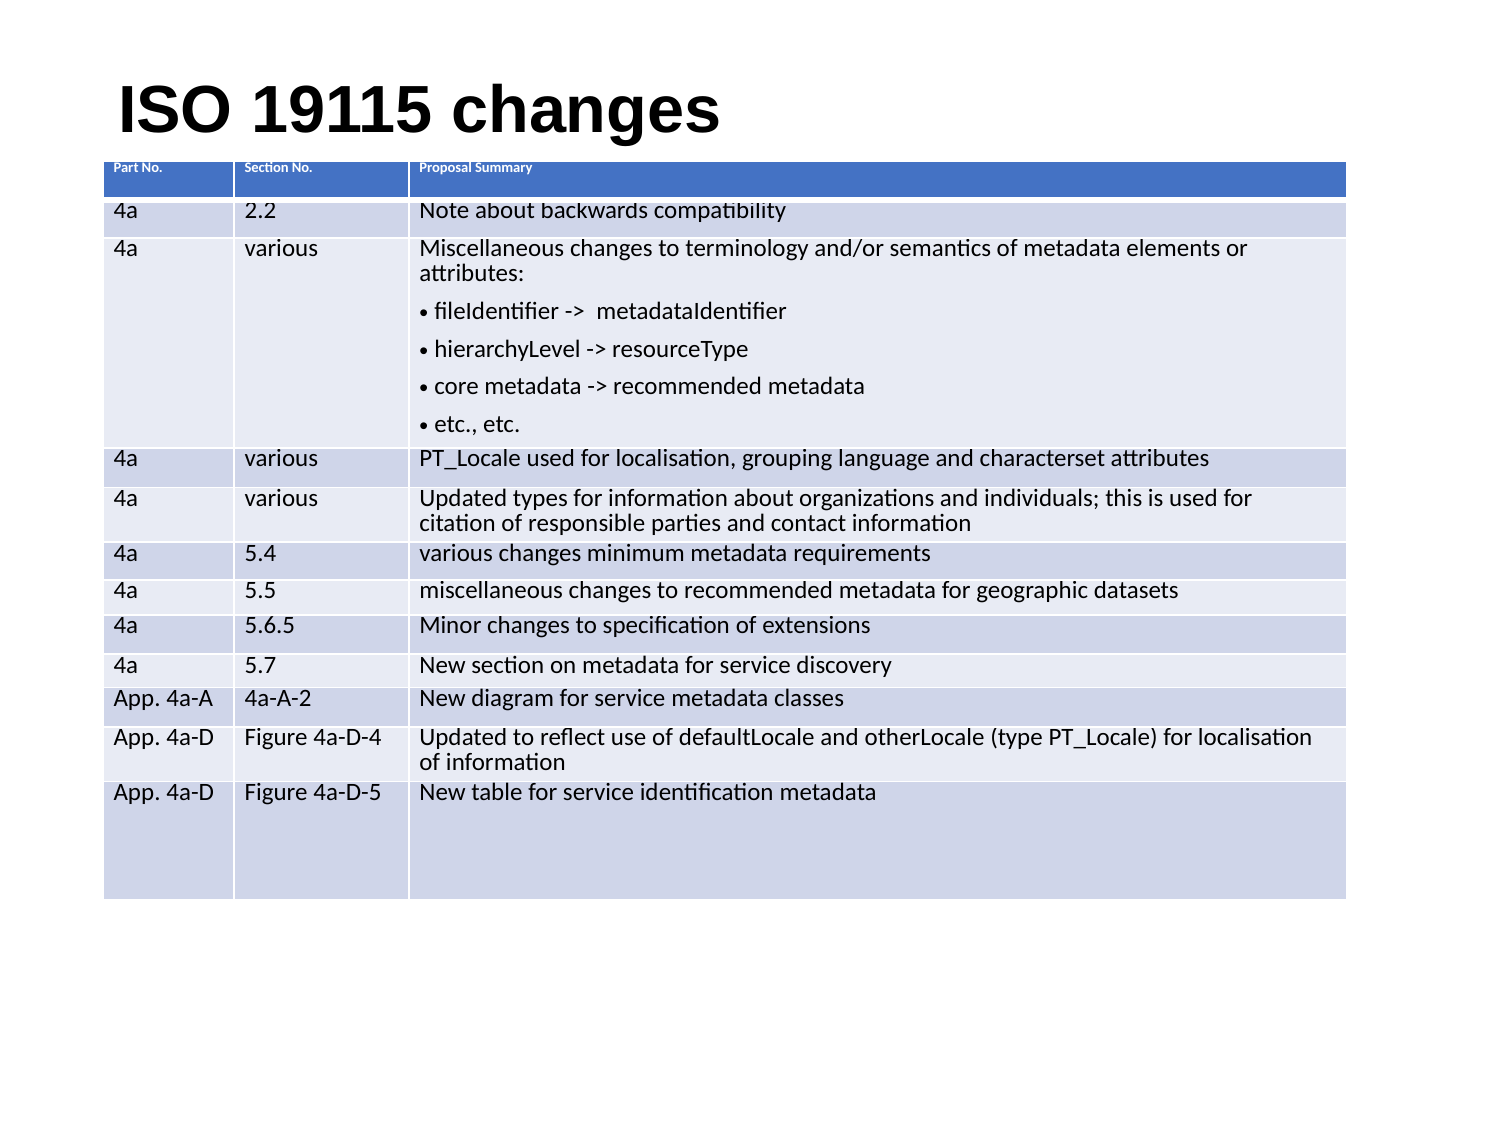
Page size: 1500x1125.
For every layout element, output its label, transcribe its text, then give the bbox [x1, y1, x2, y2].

table_cell Note about backwards compatibility [410, 203, 1346, 237]
table_cell App. 4a-D [104, 782, 233, 899]
table_cell Updated to reflect use of defaultLocale and otherLocale (type PT_Locale) for localisation of information [410, 728, 1346, 781]
table_cell 4a [104, 203, 233, 237]
table_cell various [235, 449, 408, 487]
table_cell New diagram for service metadata classes [410, 688, 1346, 726]
table_cell 4a [104, 616, 233, 653]
table_header Part No. [104, 162, 233, 197]
table_cell App. 4a-D [104, 728, 233, 781]
table_cell various [235, 239, 408, 447]
table_cell 2.2 [235, 203, 408, 237]
table_header Proposal Summary [410, 162, 1346, 197]
table_cell various [235, 488, 408, 541]
table_cell Miscellaneous changes to terminology and/or semantics of metadata elements or attributes: fileIdentifier -> metadataIdentifier hierarchyLevel -> resourceType core metadata -> recommended metadata etc., etc. [410, 239, 1346, 447]
table_cell 4a [104, 543, 233, 579]
table_cell 4a [104, 655, 233, 687]
table_cell App. 4a-A [104, 688, 233, 726]
table_cell Figure 4a-D-5 [235, 782, 408, 899]
table_cell 4a [104, 488, 233, 541]
table_cell Figure 4a-D-4 [235, 728, 408, 781]
table_cell Updated types for information about organizations and individuals; this is used for citation of responsible parties and contact information [410, 488, 1346, 541]
table_cell 5.5 [235, 581, 408, 614]
table_cell 4a [104, 581, 233, 614]
table_cell PT_Locale used for localisation, grouping language and characterset attributes [410, 449, 1346, 487]
table_cell 4a [104, 239, 233, 447]
table_cell miscellaneous changes to recommended metadata for geographic datasets [410, 581, 1346, 614]
table_cell Minor changes to specification of extensions [410, 616, 1346, 653]
table_cell 5.6.5 [235, 616, 408, 653]
table_cell 5.4 [235, 543, 408, 579]
table_cell New section on metadata for service discovery [410, 655, 1346, 687]
table_header Section No. [235, 162, 408, 197]
table_cell 4a-A-2 [235, 688, 408, 726]
table_cell New table for service identification metadata [410, 782, 1346, 899]
title ISO 19115 changes [103, 59, 1397, 162]
table_cell 5.7 [235, 655, 408, 687]
table_cell various changes minimum metadata requirements [410, 543, 1346, 579]
table_cell 4a [104, 449, 233, 487]
